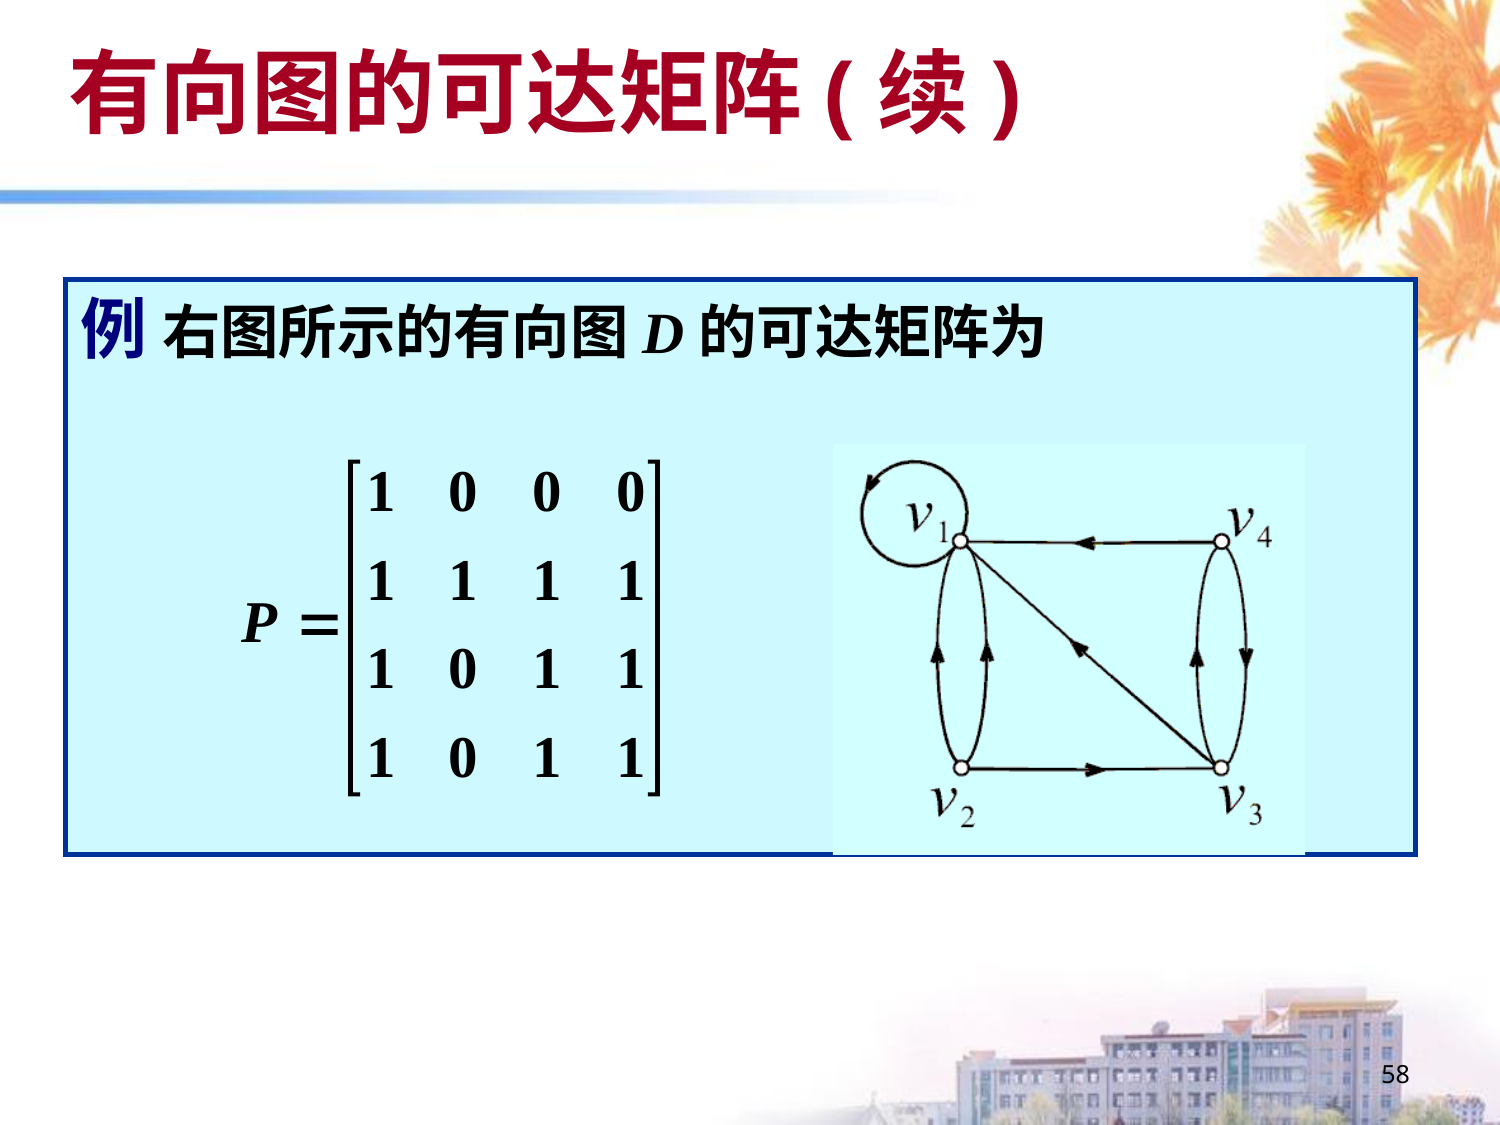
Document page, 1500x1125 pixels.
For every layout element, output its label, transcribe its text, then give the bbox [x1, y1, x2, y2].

slide_number 58 [1074, 1024, 1426, 1101]
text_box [230, 449, 683, 806]
list 例 右图所示的有向图D的可达矩阵为 [65, 279, 1416, 855]
title 有向图的可达矩阵(续) [53, 0, 1366, 181]
picture [0, 0, 1500, 1125]
